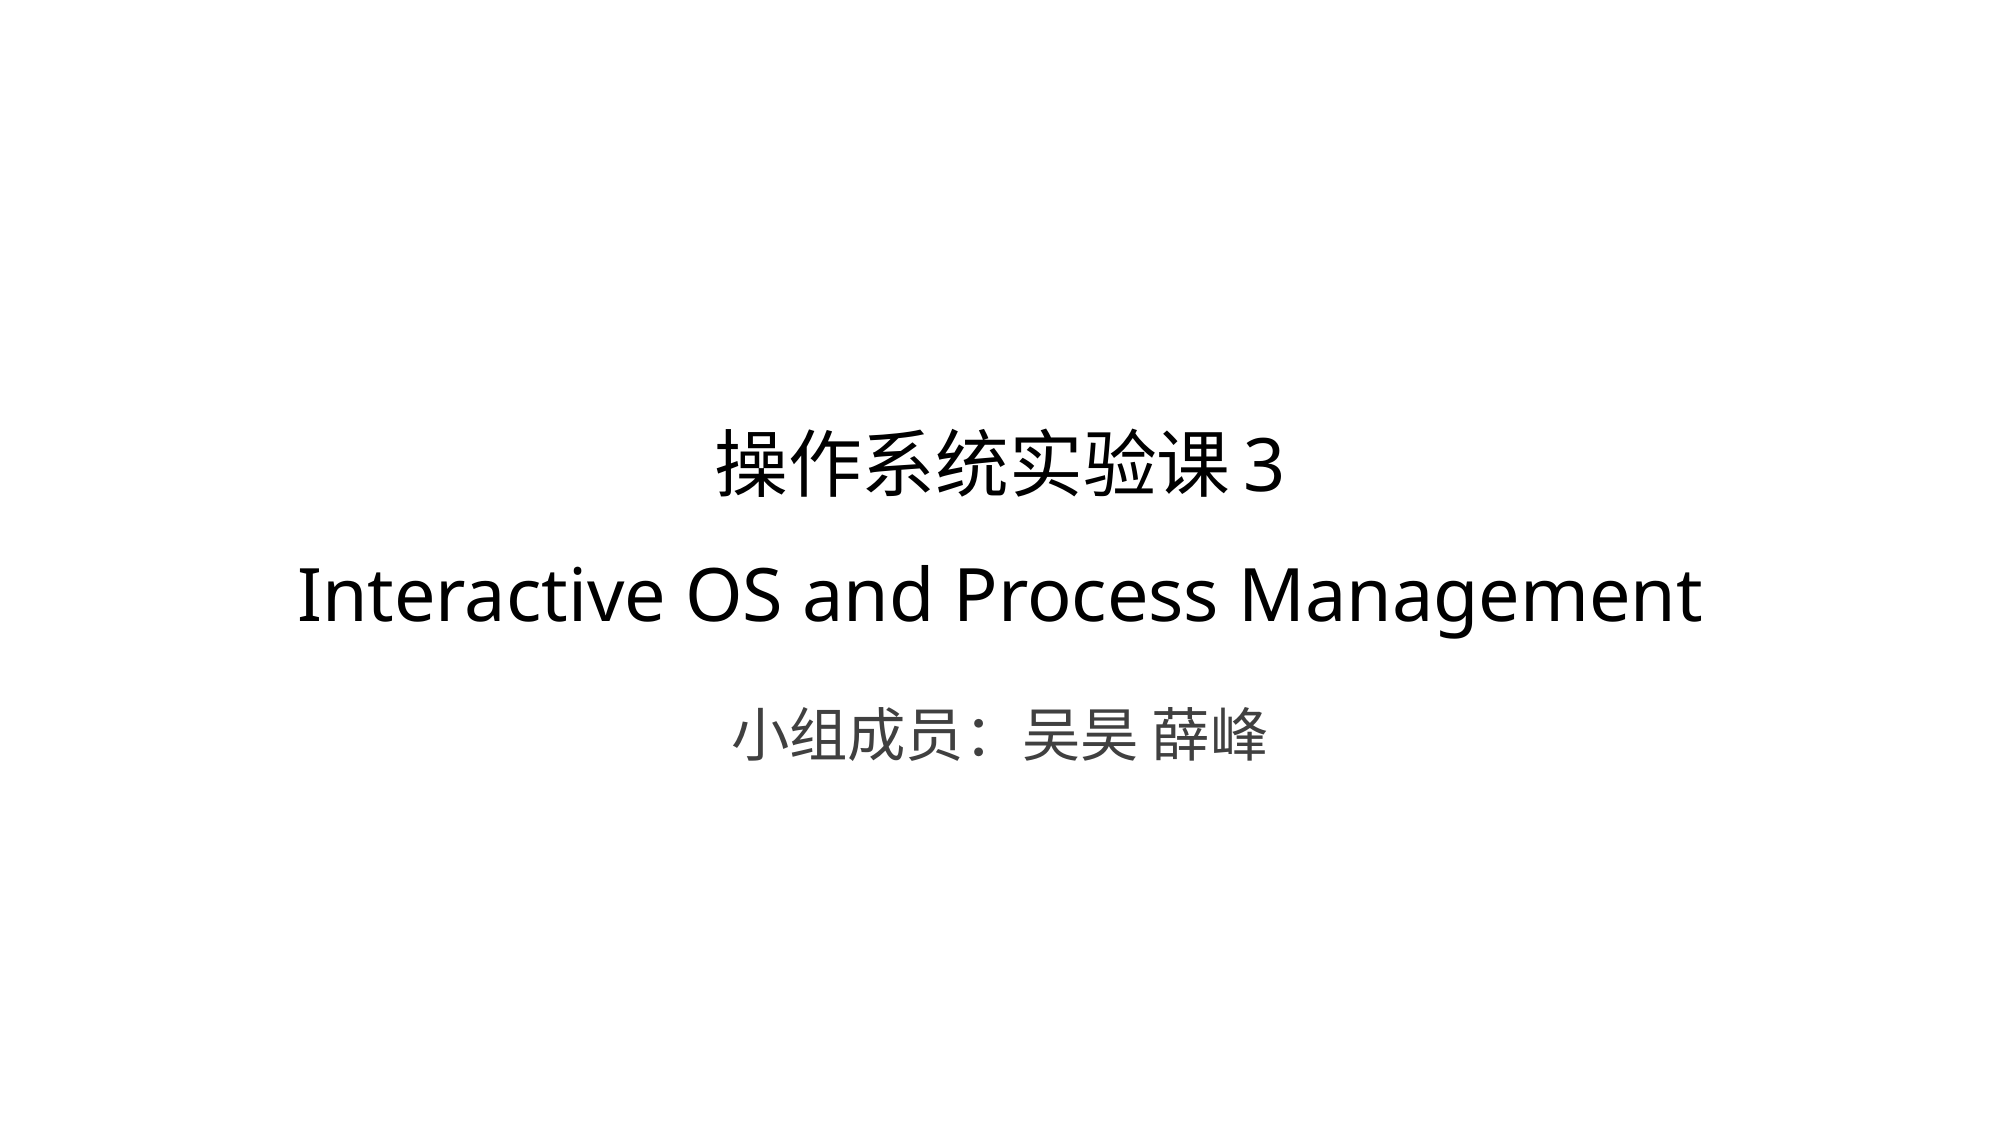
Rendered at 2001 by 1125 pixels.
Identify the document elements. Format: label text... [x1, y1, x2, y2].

title 操作系统实验课3 Interactive OS and Process Management [249, 292, 1750, 651]
subtitle 小组成员：吴昊 薛峰 [249, 656, 1750, 929]
